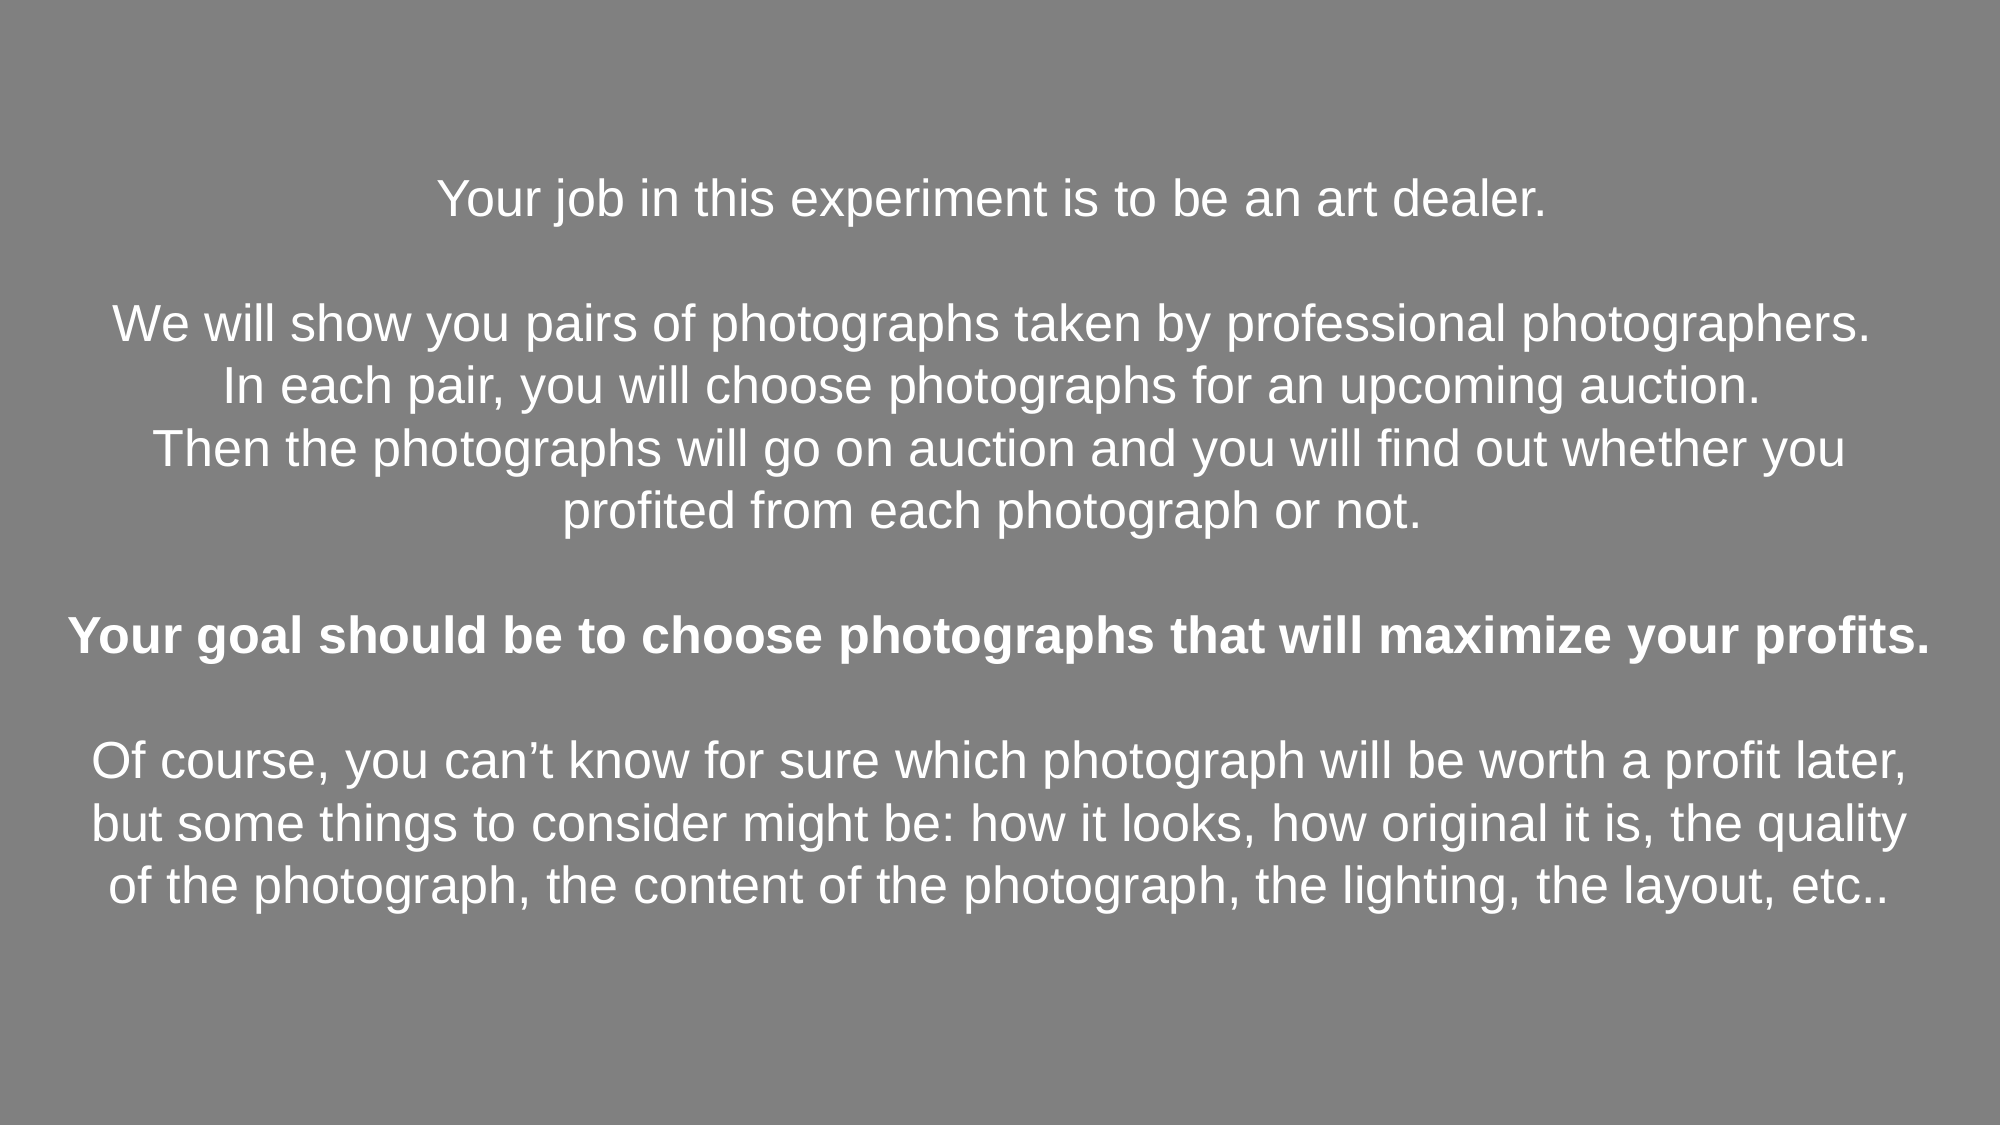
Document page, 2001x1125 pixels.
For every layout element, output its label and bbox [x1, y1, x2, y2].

text_box [0, 0, 2000, 1125]
